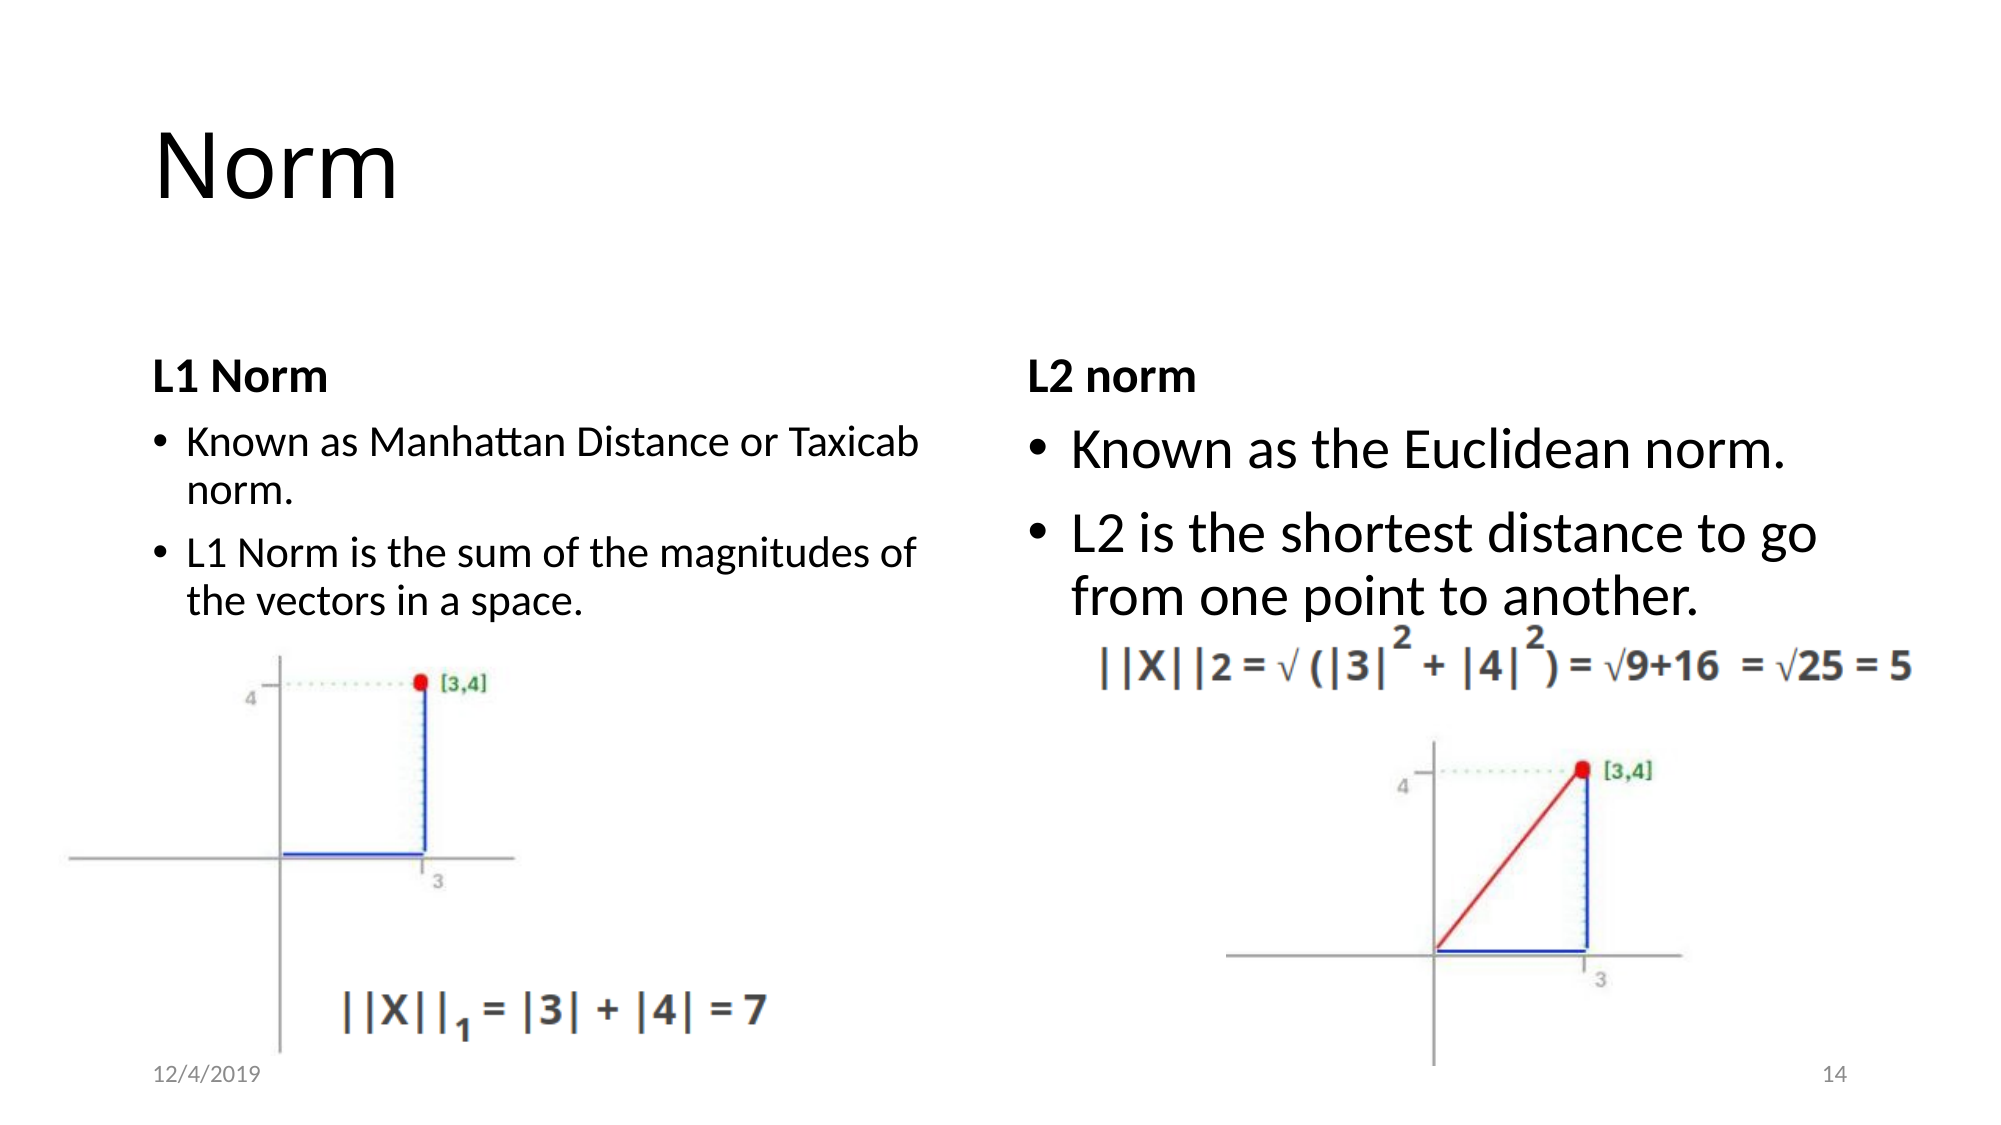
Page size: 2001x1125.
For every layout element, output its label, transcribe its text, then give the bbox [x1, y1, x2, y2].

title Norm [137, 59, 1863, 278]
list L1 Norm [137, 275, 984, 410]
list Known as Manhattan Distance or Taxicab norm. L1 Norm is the sum of the magnitudes of the vectors in a space. . [137, 410, 984, 1016]
picture [58, 642, 789, 1064]
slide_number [137, 1056, 588, 1103]
slide_number 14 [1412, 1042, 1863, 1103]
list L2 norm [1012, 275, 1863, 410]
picture [1226, 724, 1696, 1066]
list Known as the Euclidean norm. L2 is the shortest distance to go from one point to another. [1012, 410, 1863, 1016]
picture [1086, 622, 1929, 714]
